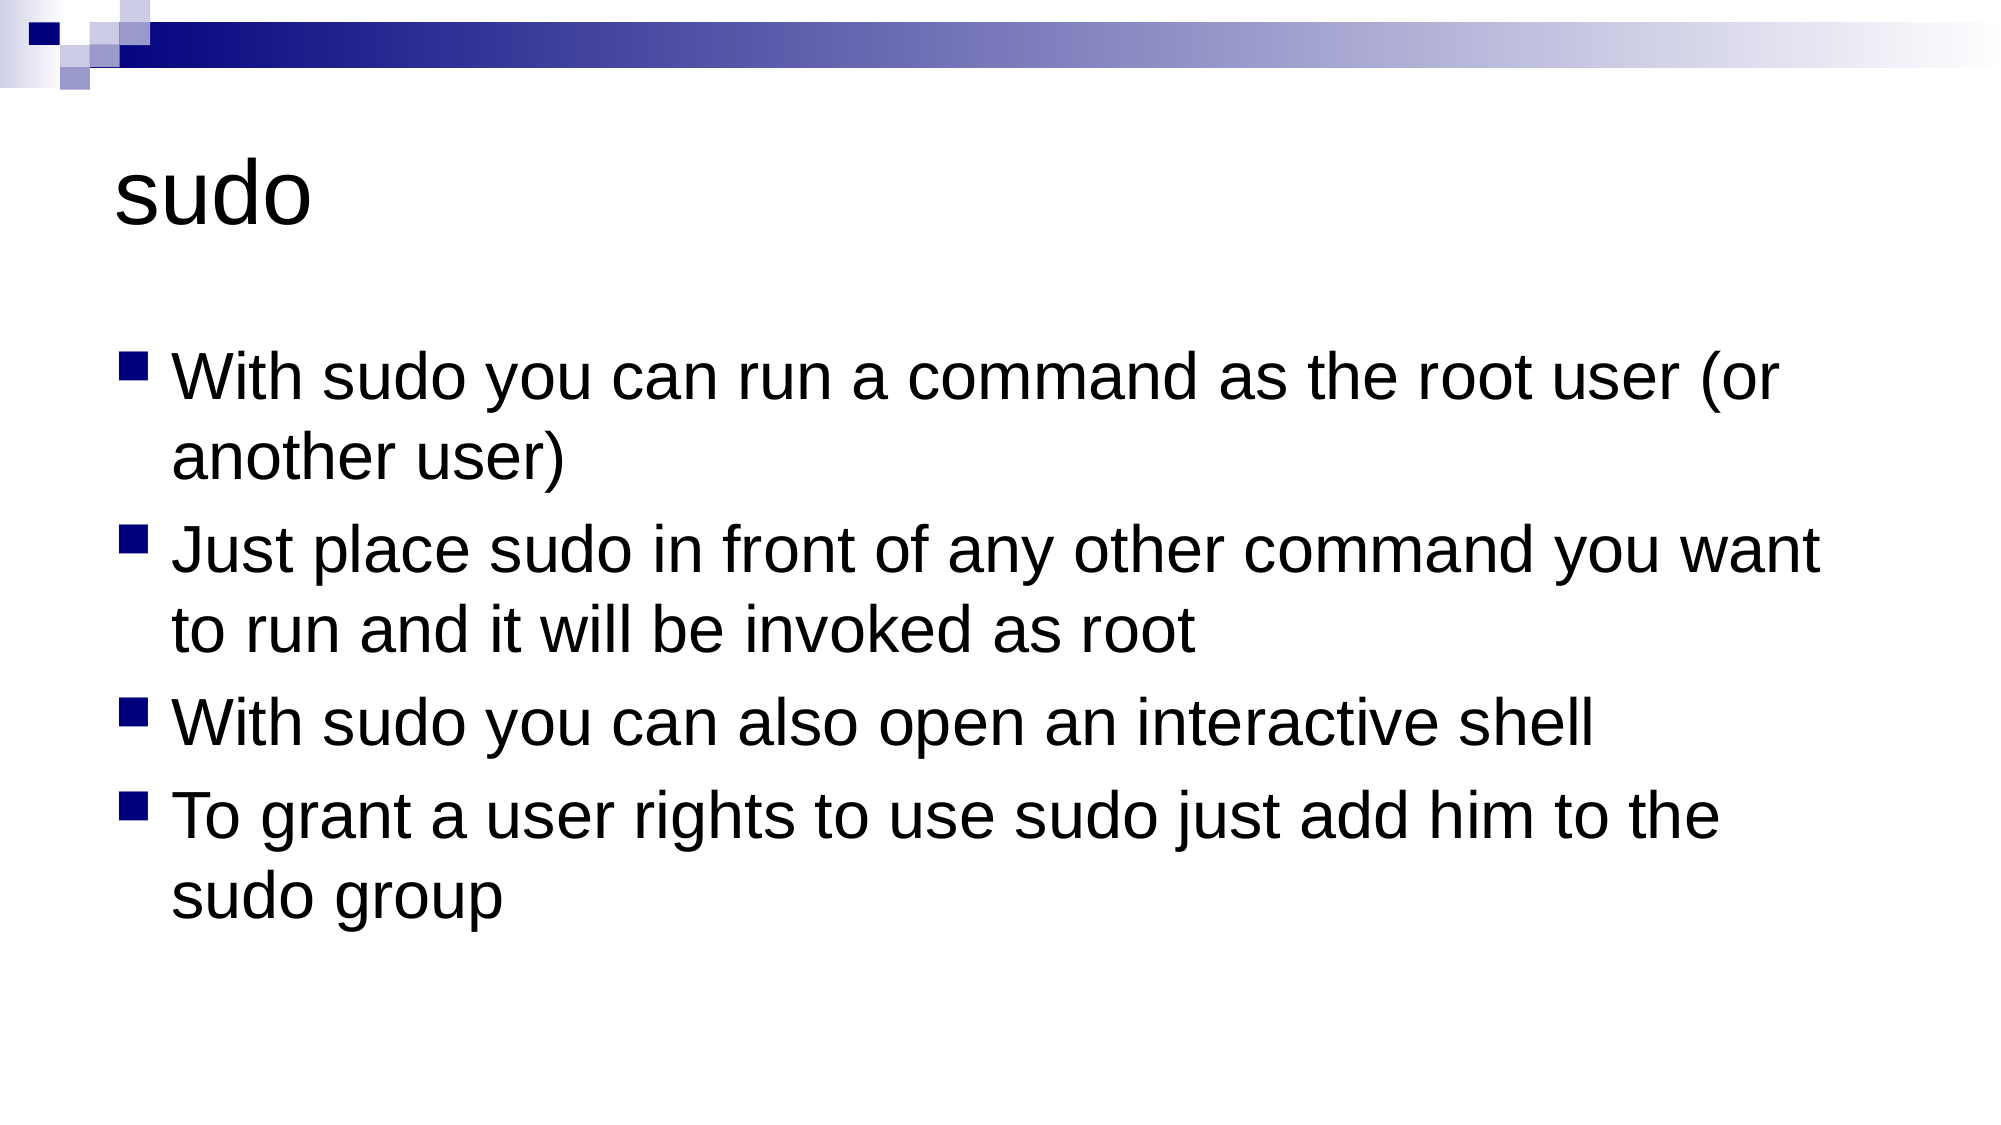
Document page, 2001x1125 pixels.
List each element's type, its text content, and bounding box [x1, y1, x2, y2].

title sudo [99, 75, 1900, 300]
list With sudo you can run a command as the root user (or another user) Just place sudo in front of any other command you want to run and it will be invoked as root With sudo you can also open an interactive shell To grant a user rights to use sudo just add him to the sudo group [99, 324, 1900, 963]
